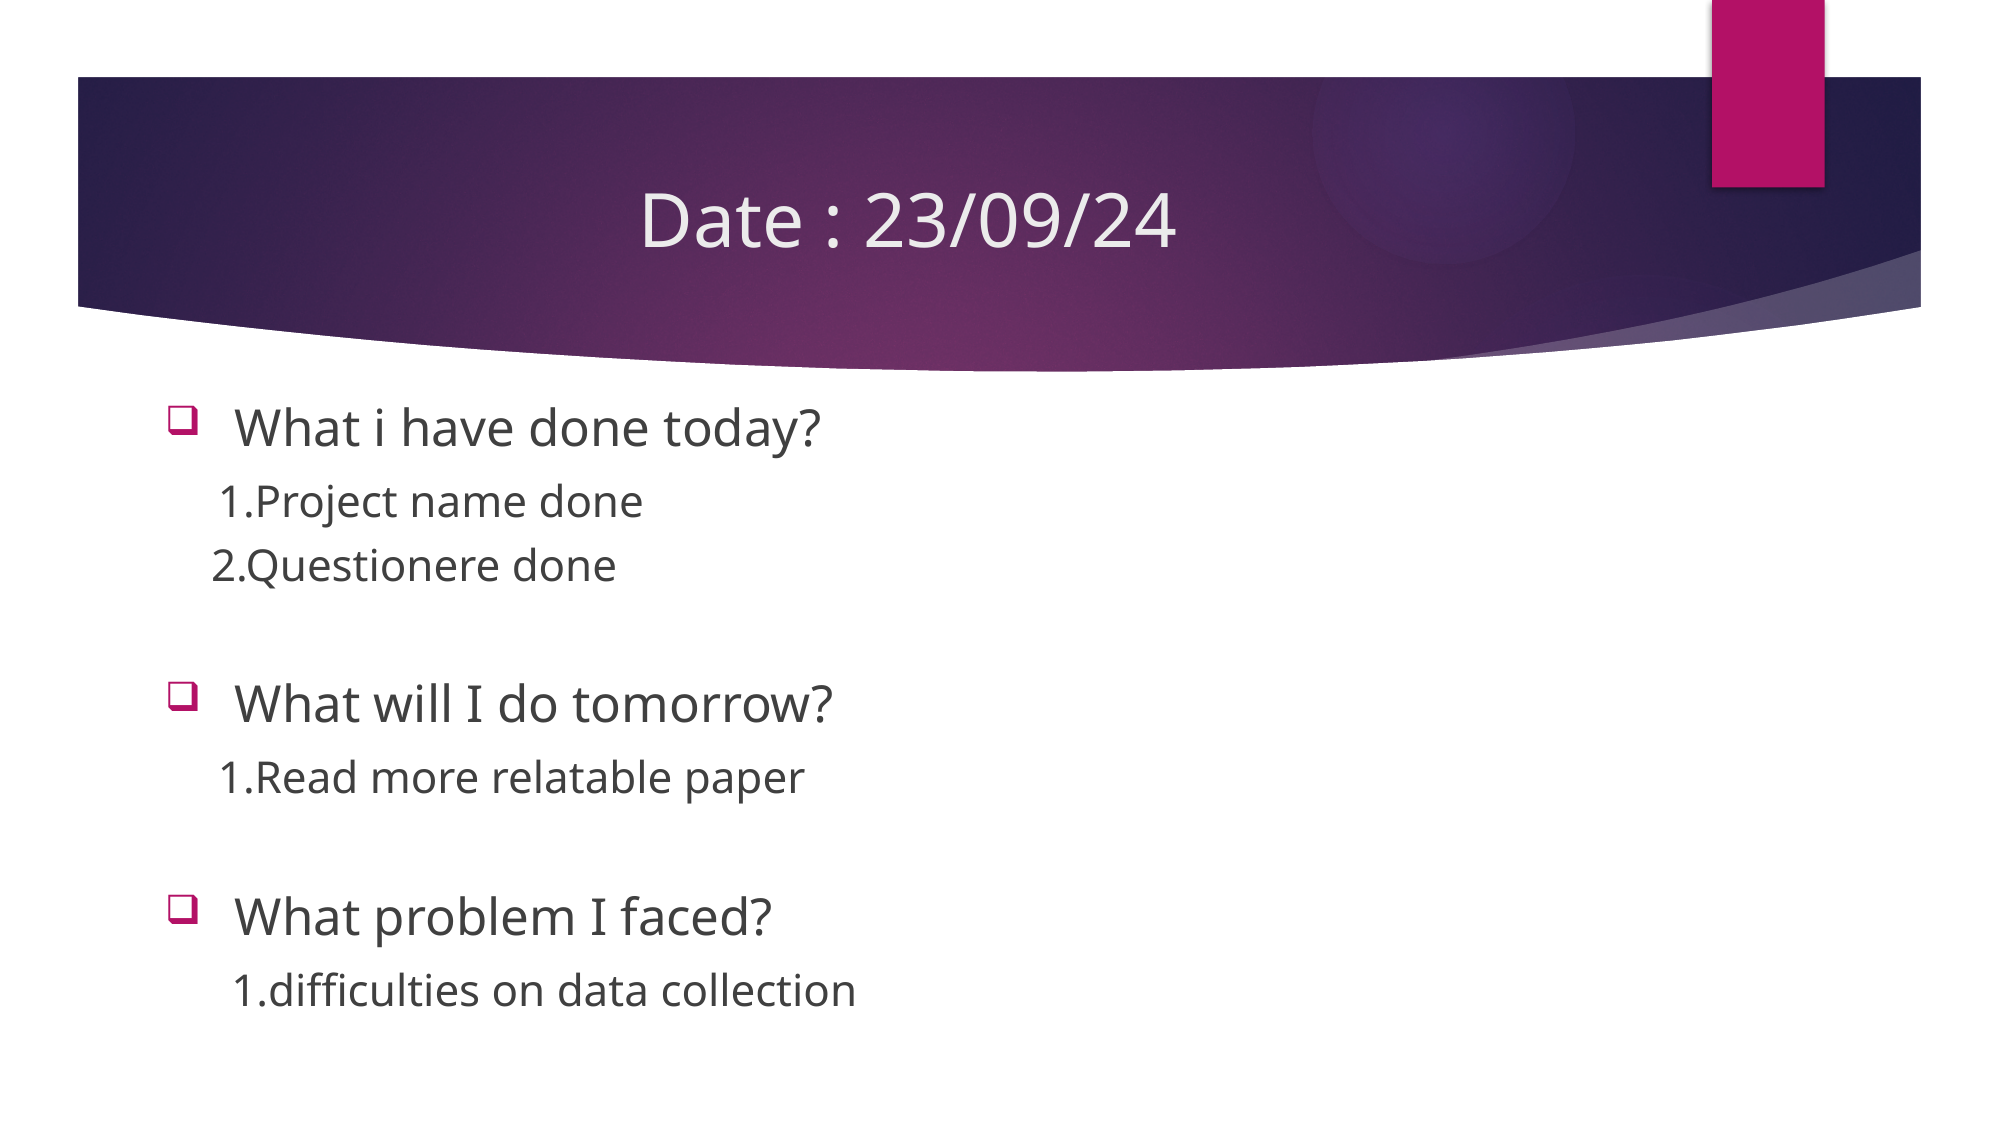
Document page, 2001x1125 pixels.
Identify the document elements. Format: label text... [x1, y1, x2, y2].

title Date : 23/09/24 [189, 159, 1627, 276]
list What i have done today? 1.Project name done 2.Questionere done What will I do tomorrow? 1.Read more relatable paper What problem I faced? 1.difficulties on data collection [150, 387, 1638, 1089]
